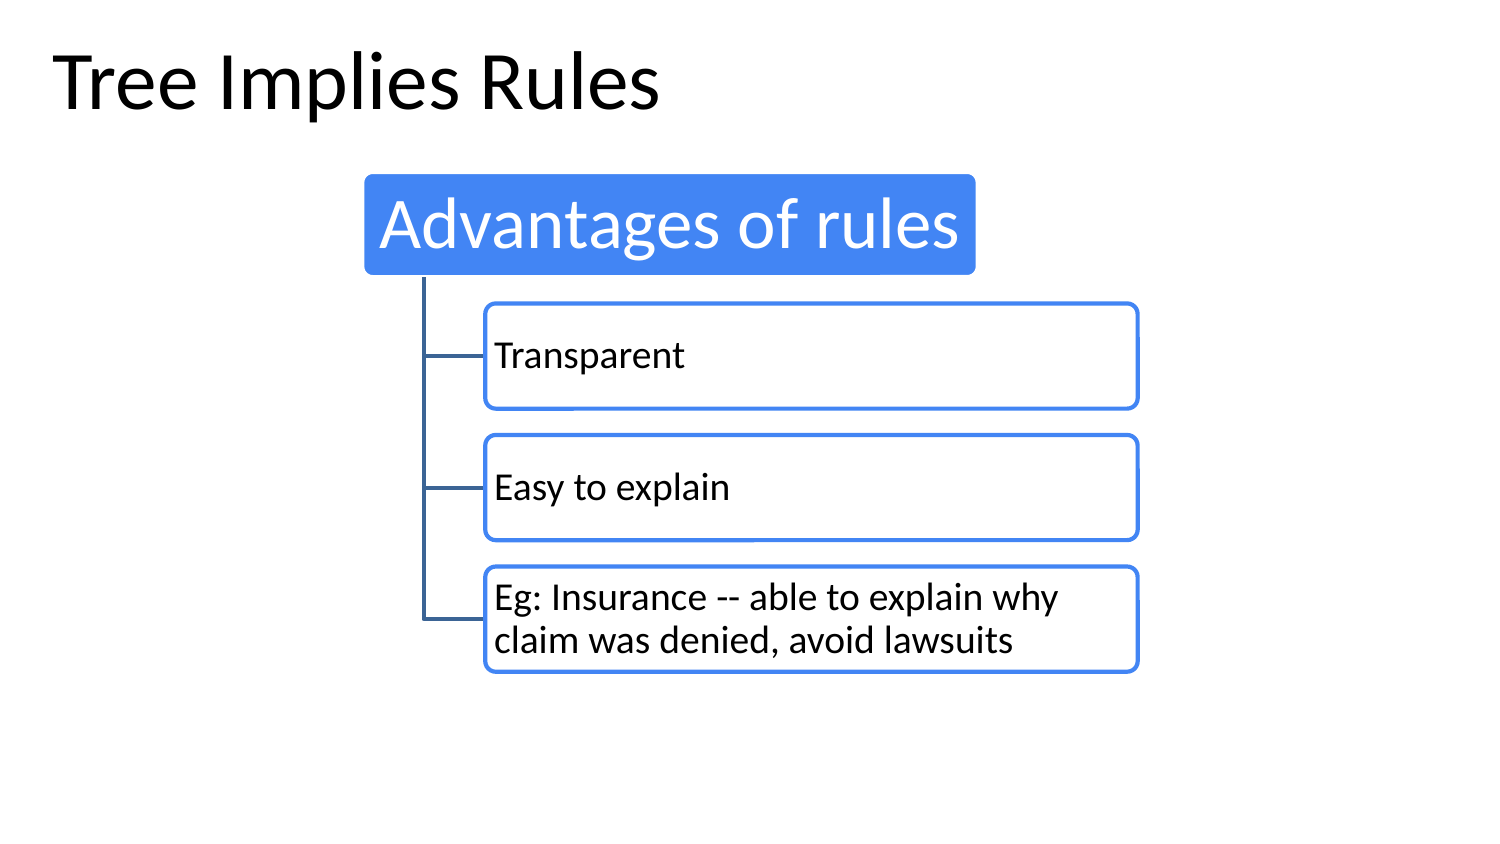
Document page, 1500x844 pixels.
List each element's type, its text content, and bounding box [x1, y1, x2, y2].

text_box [361, 171, 1139, 672]
text_box Tree Implies Rules [37, 18, 690, 134]
